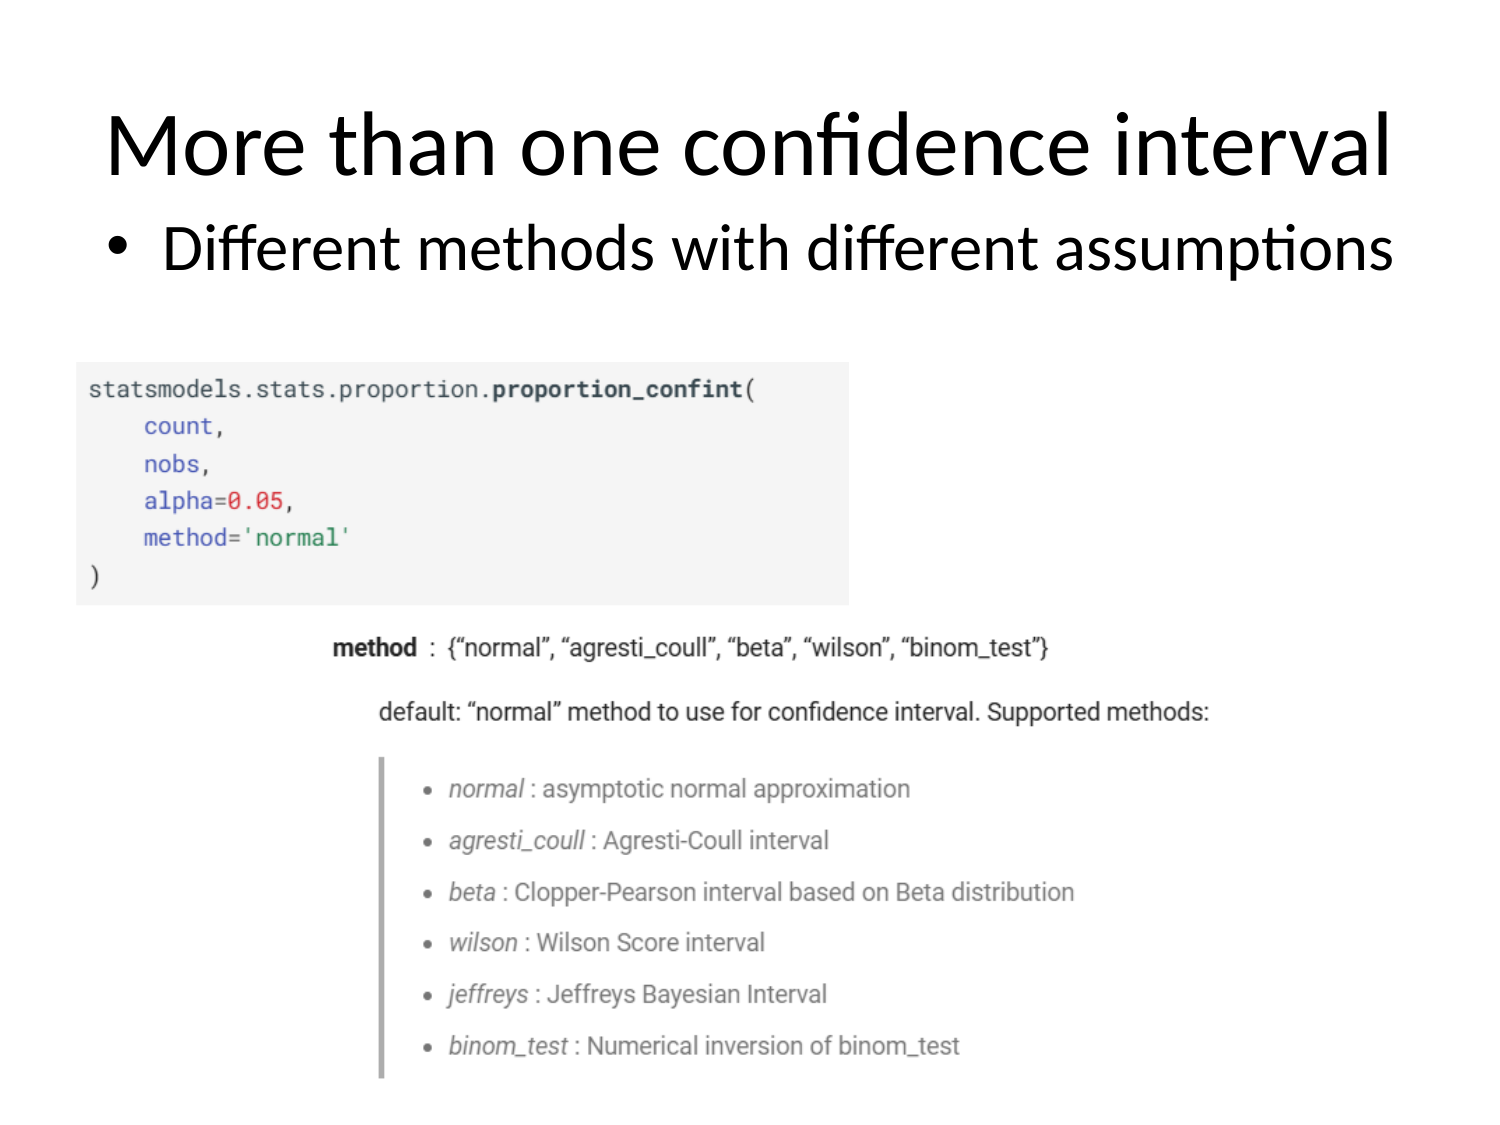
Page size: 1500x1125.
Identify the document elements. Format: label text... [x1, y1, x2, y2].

title More than one confidence interval [75, 45, 1425, 233]
picture [74, 362, 850, 611]
picture [315, 630, 1217, 1081]
list Different methods with different assumptions [91, 196, 1442, 329]
